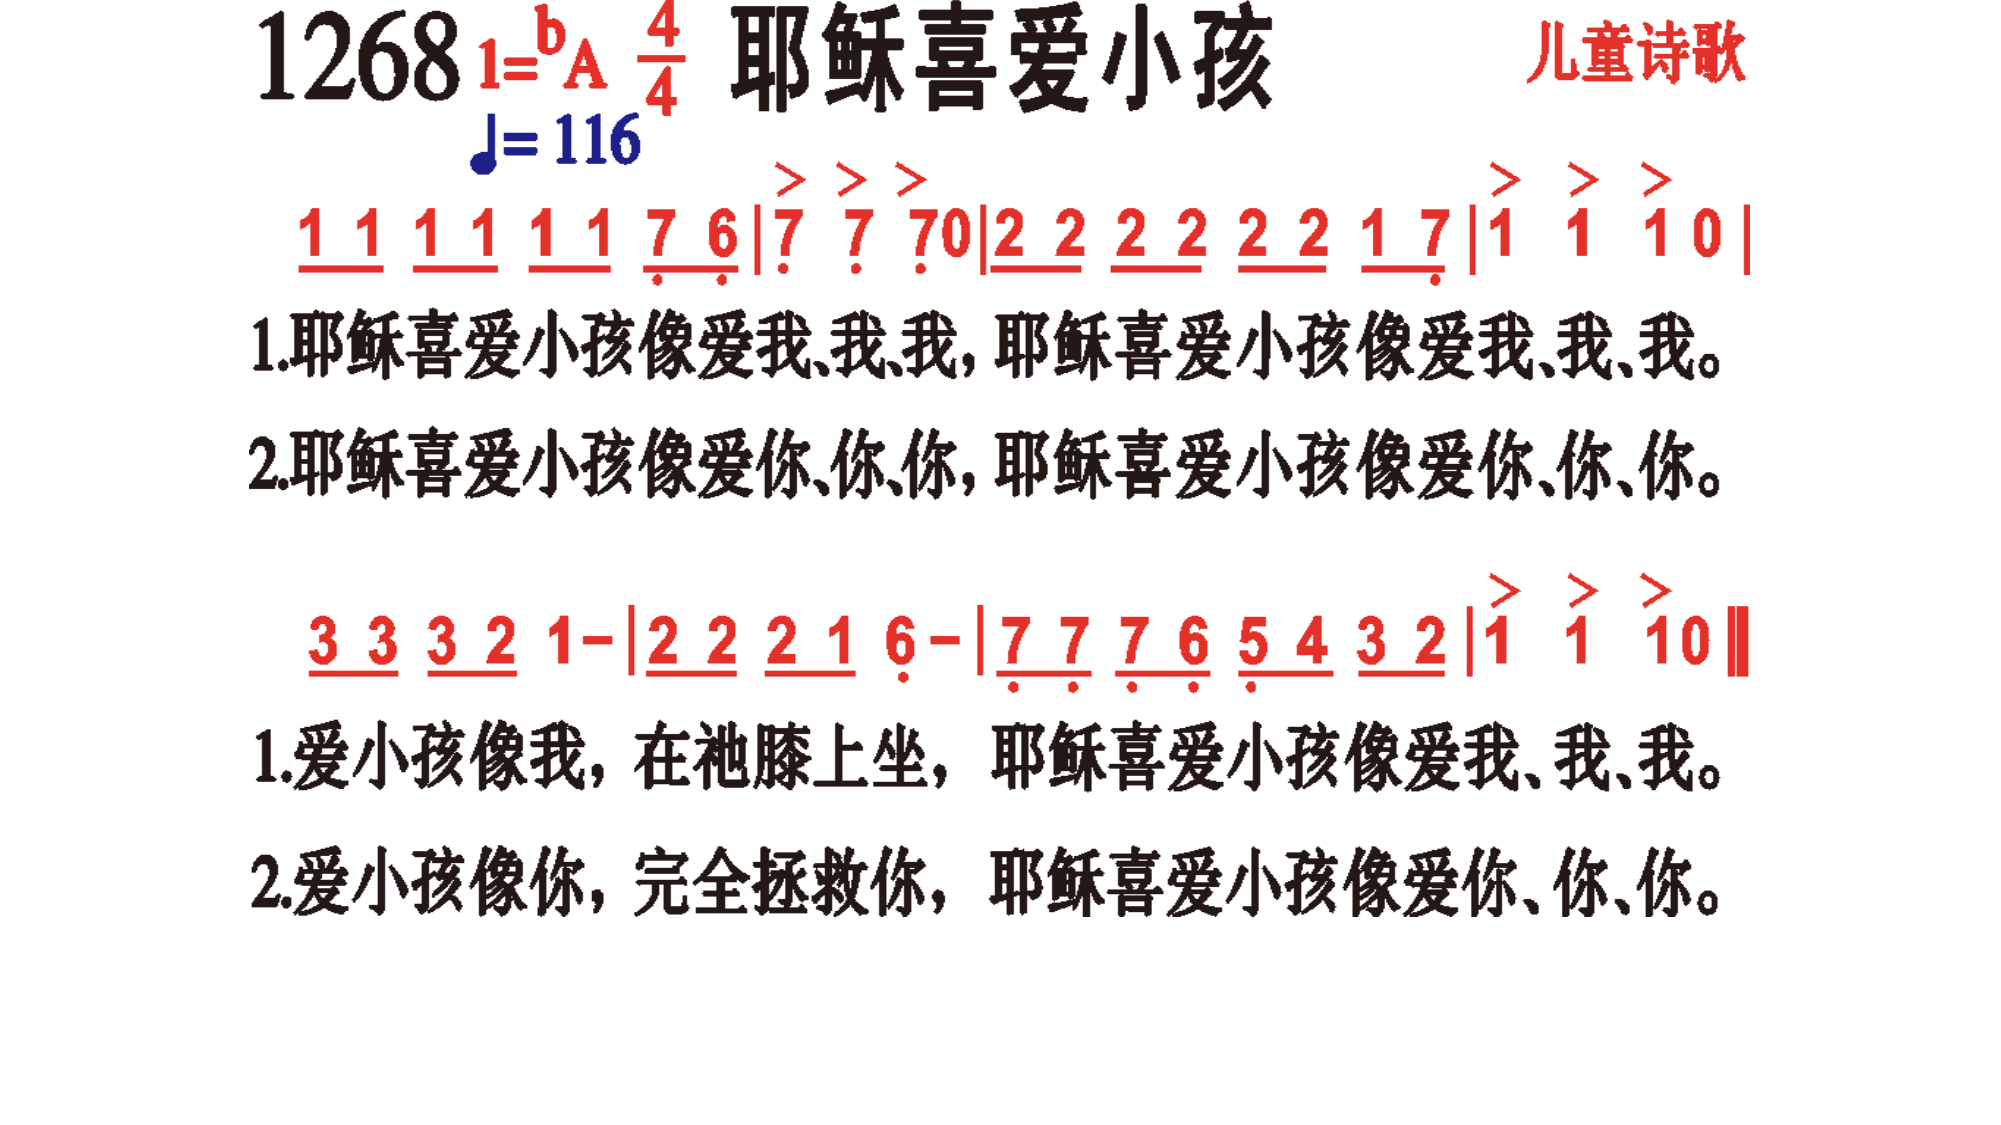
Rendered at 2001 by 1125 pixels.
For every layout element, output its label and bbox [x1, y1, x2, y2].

picture [249, 0, 1750, 917]
